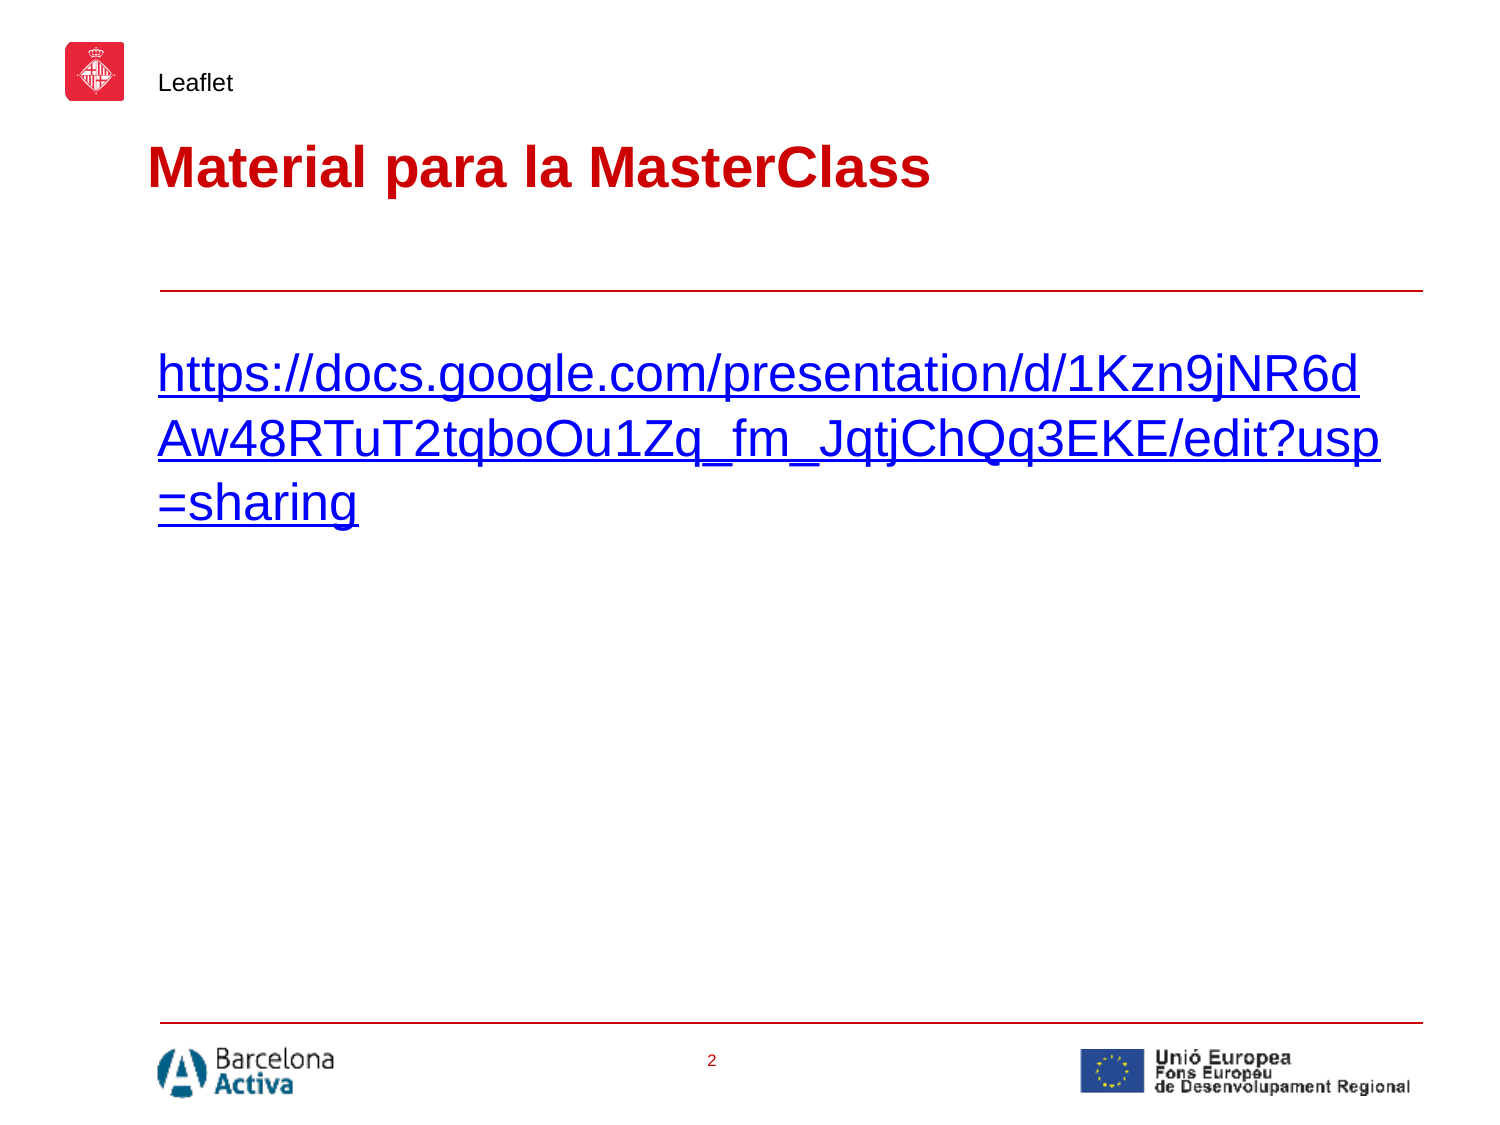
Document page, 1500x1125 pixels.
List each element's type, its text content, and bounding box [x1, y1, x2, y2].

picture [65, 42, 124, 101]
text_box Leaflet [142, 58, 537, 104]
text_box Material para la MasterClass [132, 121, 1409, 268]
text_box https://docs.google.com/presentation/d/1Kzn9jNR6dAw48RTuT2tqboOu1Zq_fm_JqtjChQq3EKE/edit?usp=sharing [142, 319, 1398, 508]
slide_number ‹#› [536, 1042, 887, 1103]
picture [1080, 1049, 1411, 1096]
picture [147, 1034, 343, 1110]
